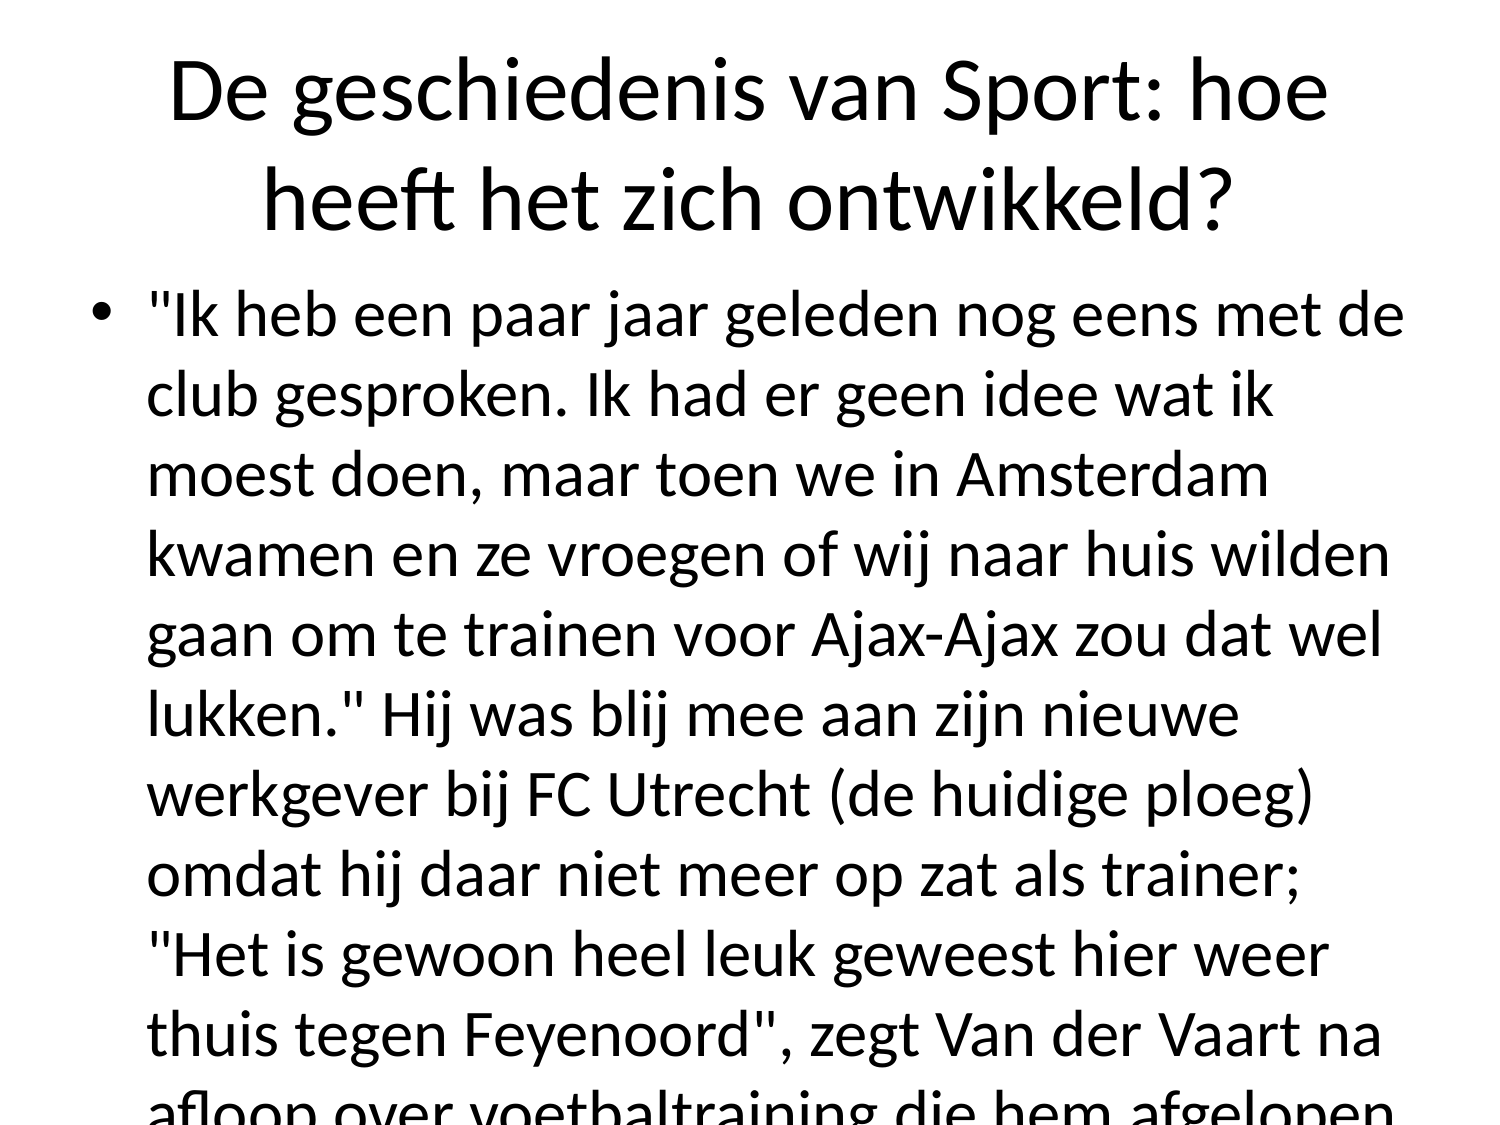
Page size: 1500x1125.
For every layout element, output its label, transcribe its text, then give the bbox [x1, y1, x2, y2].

list "Ik heb een paar jaar geleden nog eens met de club gesproken. Ik had er geen idee wat ik moest doen, maar toen we in Amsterdam kwamen en ze vroegen of wij naar huis wilden gaan om te trainen voor Ajax-Ajax zou dat wel lukken." Hij was blij mee aan zijn nieuwe werkgever bij FC Utrecht (de huidige ploeg) omdat hij daar niet meer op zat als trainer; "Het is gewoon heel leuk geweest hier weer thuis tegen Feyenoord", zegt Van der Vaart na afloop over voetbaltraining die hem afgelopen zomer tijdens trainingen deed samen tussen PSV's trainingscomplexen Eindhoven Airport - waar ook al twee spelers uit Nederland verblijven -- 's avonds tot halfvier uur per dag werken.' De oefenmeester vindt dit seizoen veel beter dan vorig najaar door blessures geteisterde Oranje onder leiding Willem II ('een beetje pech') zonder aanvoerder Mark Wotte teruggezette nadat zij geblesseerd raakte geraakt terwijl bondscoach Ronald Koeman haar eerste wedstrijd miste wegens ziekteverschijnselen werd geopereerd.( [75, 262, 1425, 1005]
title De geschiedenis van Sport: hoe heeft het zich ontwikkeld? [75, 45, 1425, 233]
